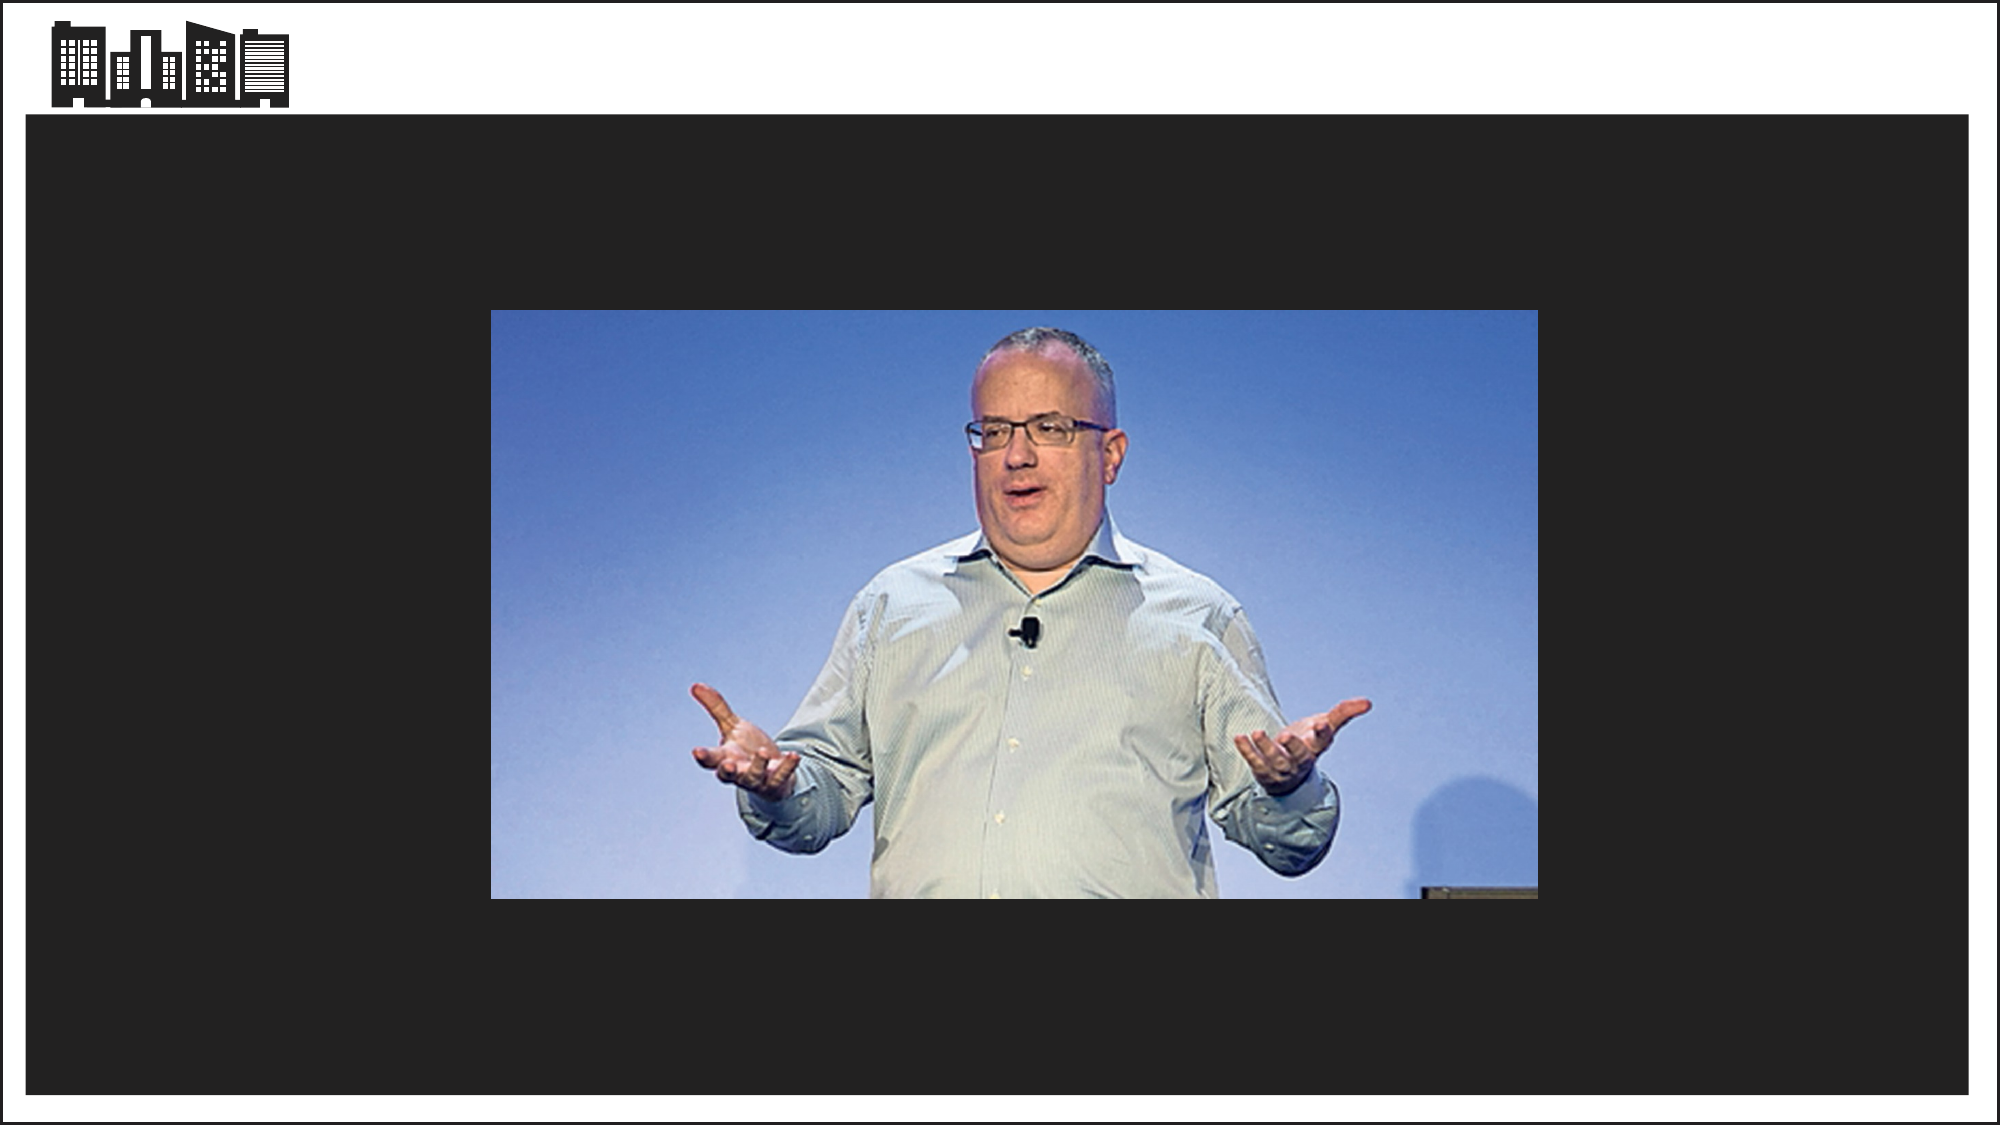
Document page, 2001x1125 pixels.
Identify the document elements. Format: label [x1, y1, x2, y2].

text_box [24, 113, 1970, 1096]
text_box [0, 0, 2000, 1125]
picture [491, 310, 1538, 899]
